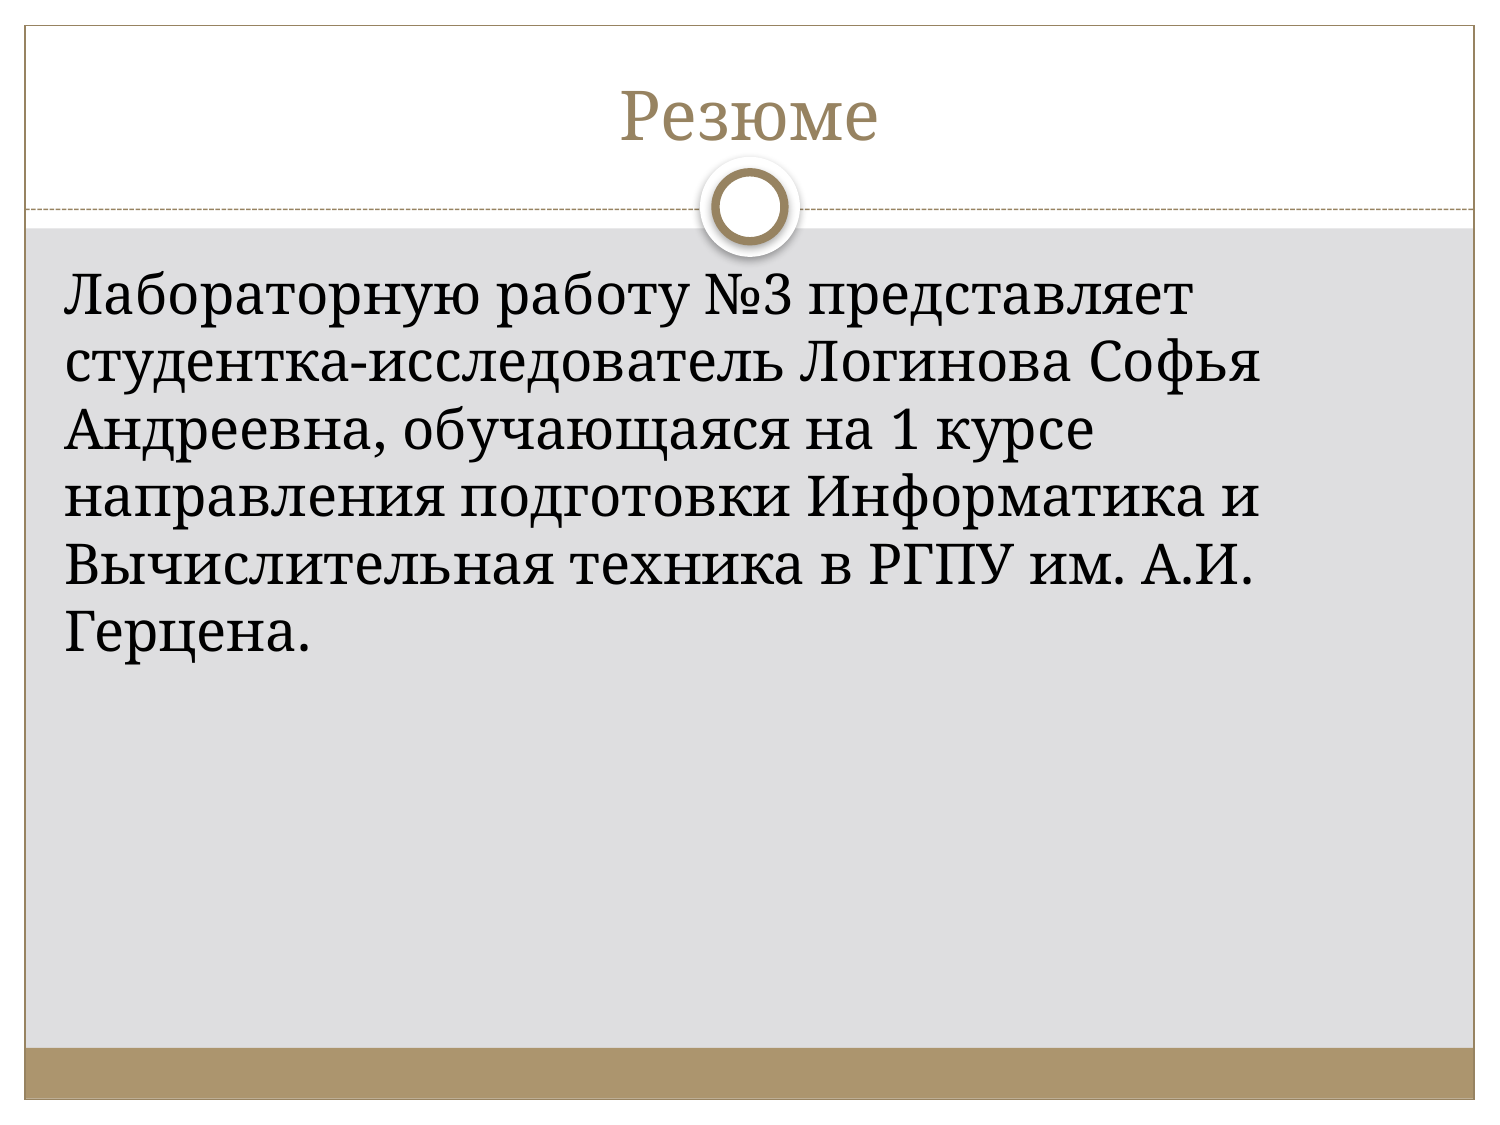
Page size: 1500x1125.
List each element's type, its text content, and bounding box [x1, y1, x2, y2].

list Лабораторную работу №3 представляет студентка-исследователь Логинова Софья Андреевна, обучающаяся на 1 курсе направления подготовки Информатика и Вычислительная техника в РГПУ им. А.И. Герцена. [49, 250, 1445, 1001]
title Резюме [49, 37, 1450, 162]
